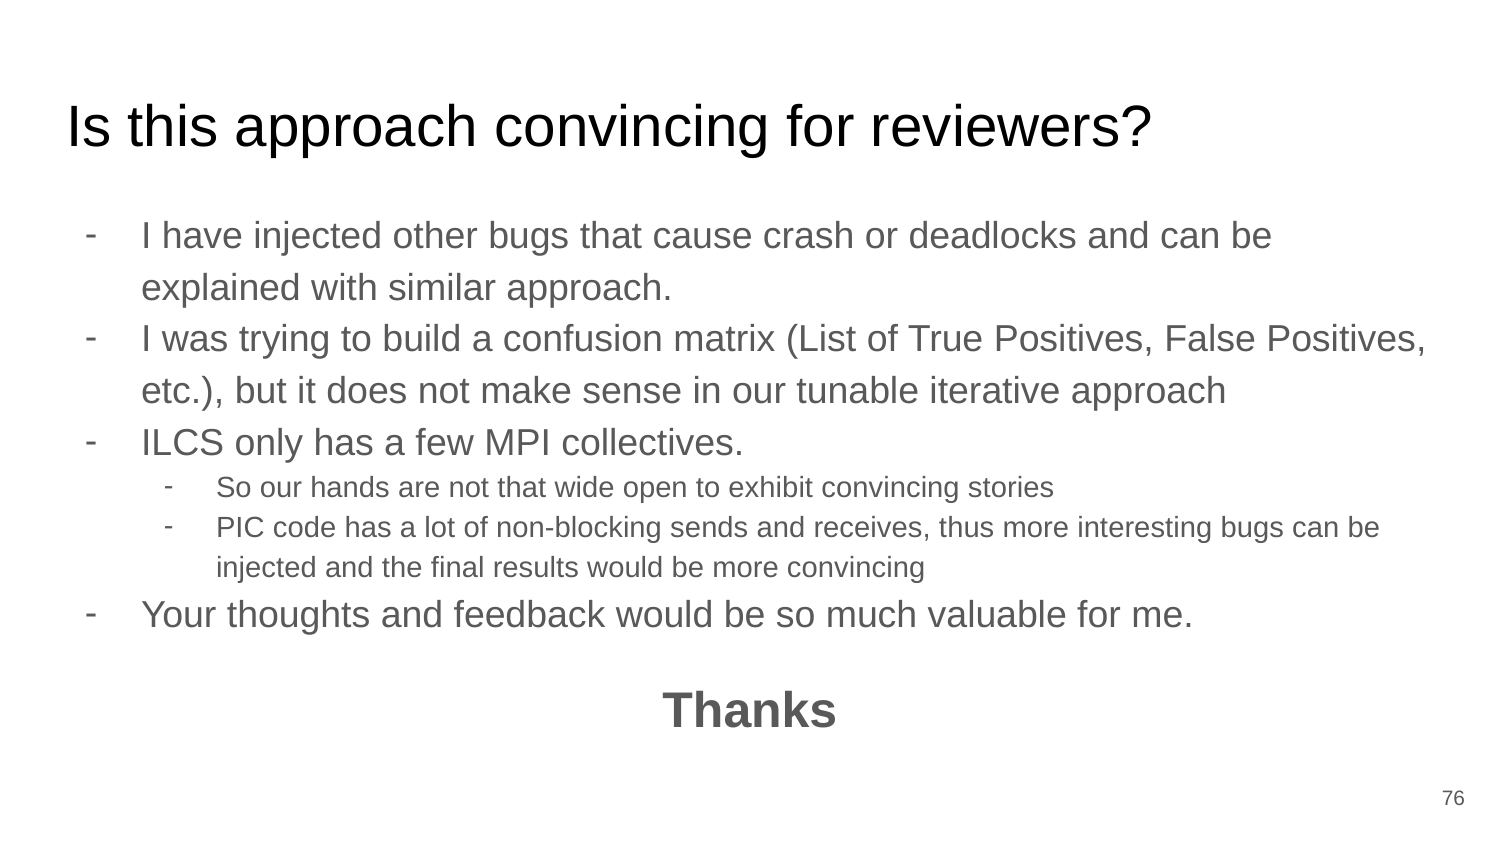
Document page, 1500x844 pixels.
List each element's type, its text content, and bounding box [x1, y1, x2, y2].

list I have injected other bugs that cause crash or deadlocks and can be explained with similar approach. I was trying to build a confusion matrix (List of True Positives, False Positives, etc.), but it does not make sense in our tunable iterative approach ILCS only has a few MPI collectives. So our hands are not that wide open to exhibit convincing stories PIC code has a lot of non-blocking sends and receives, thus more interesting bugs can be injected and the final results would be more convincing Your thoughts and feedback would be so much valuable for me. Thanks [51, 189, 1449, 750]
slide_number ‹#› [1389, 764, 1480, 830]
title Is this approach convincing for reviewers? [51, 72, 1449, 167]
